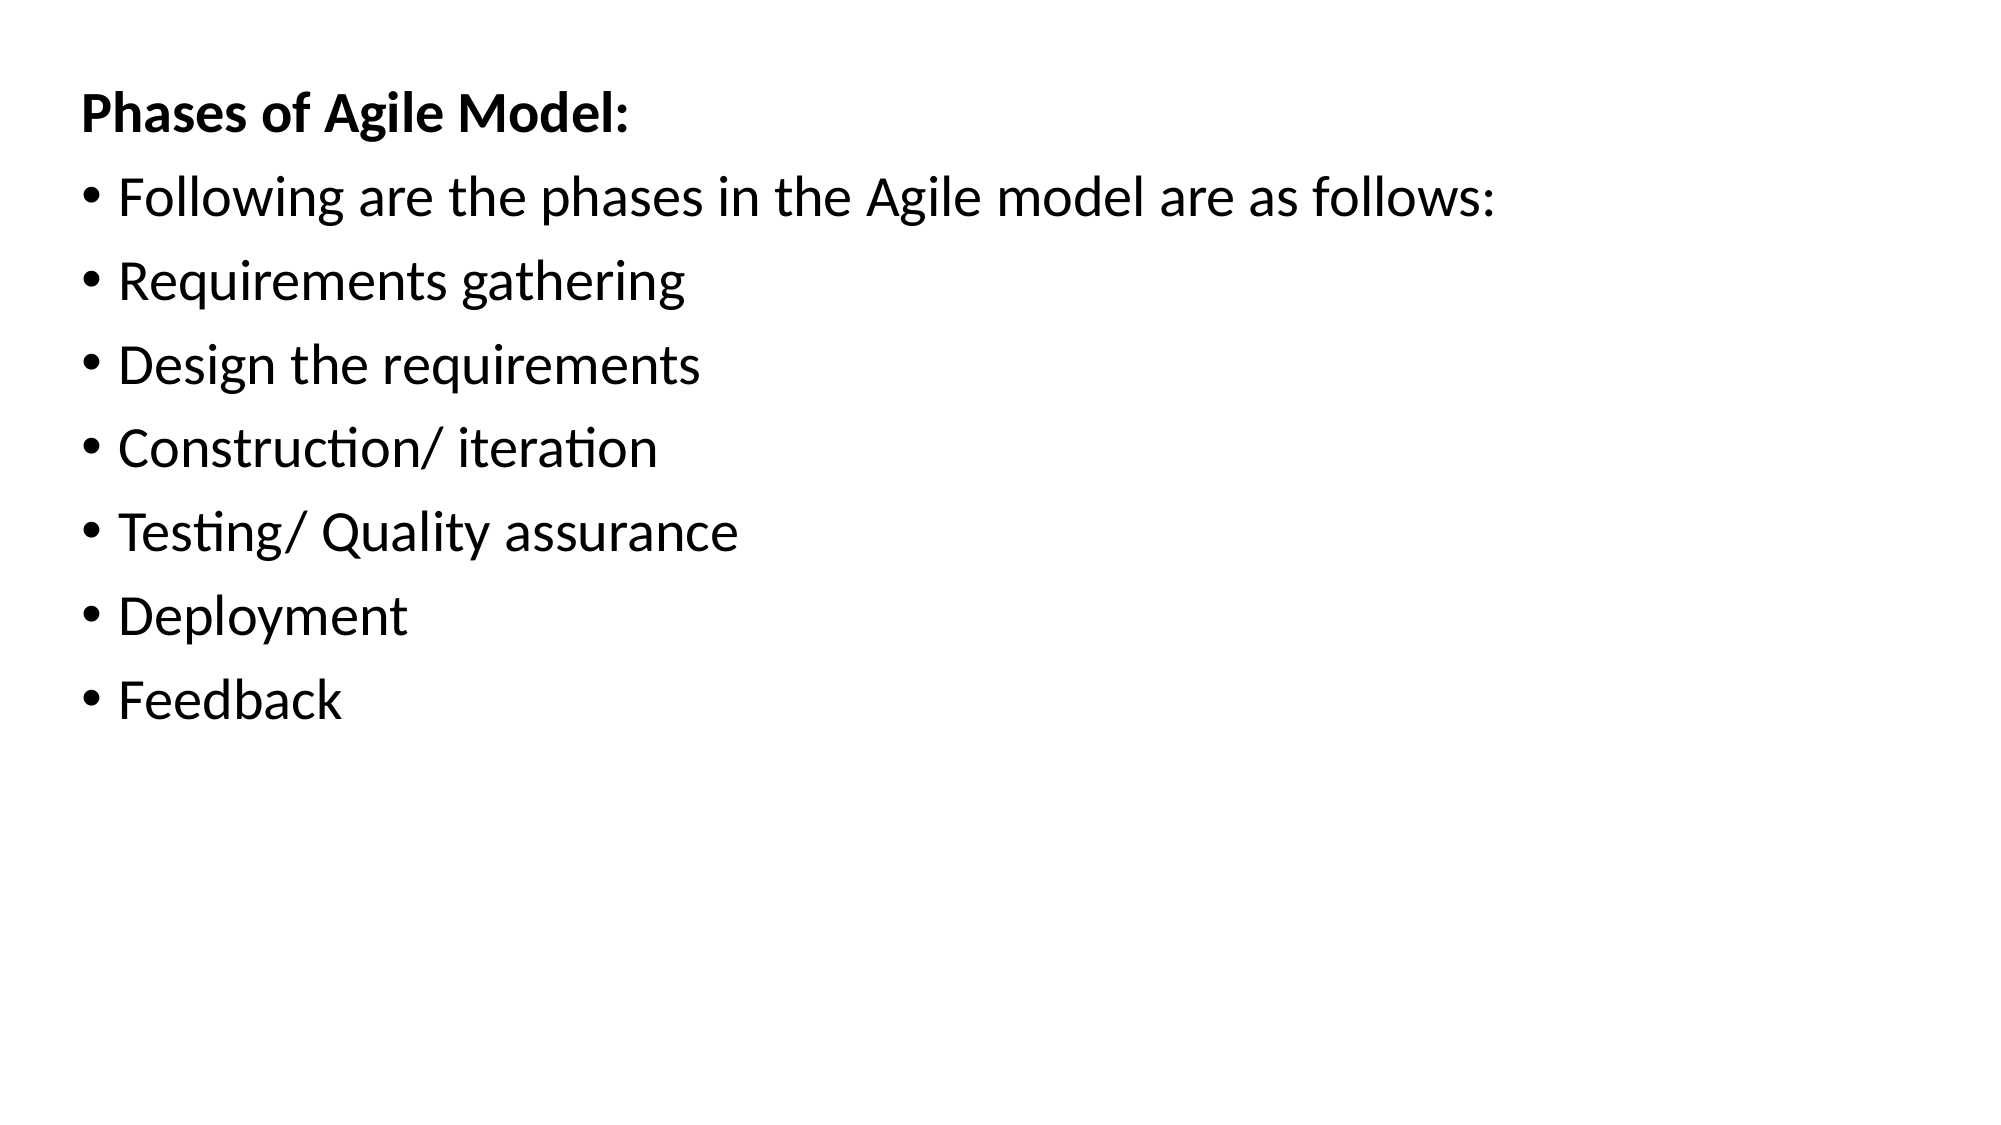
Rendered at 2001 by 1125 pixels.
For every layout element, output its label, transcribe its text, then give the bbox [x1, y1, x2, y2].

list Phases of Agile Model: Following are the phases in the Agile model are as follows: Requirements gathering Design the requirements Construction/ iteration Testing/ Quality assurance Deployment Feedback [66, 75, 1911, 1064]
